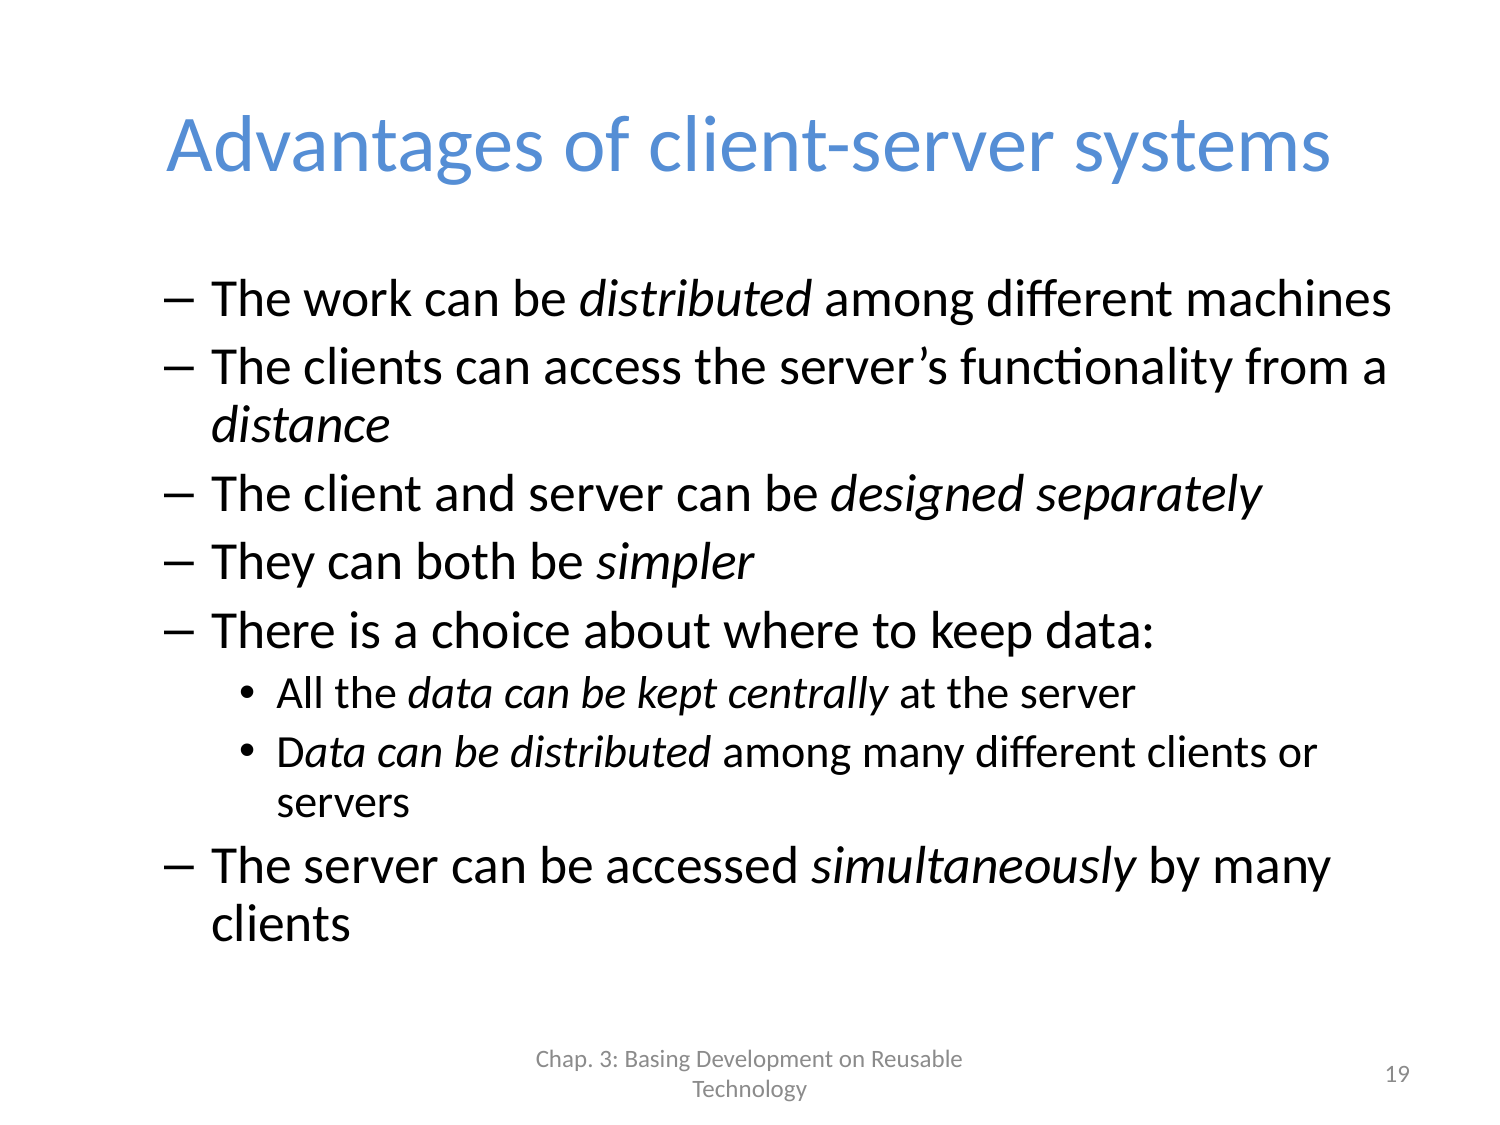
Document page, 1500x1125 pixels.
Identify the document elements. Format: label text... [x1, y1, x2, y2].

list The work can be distributed among different machines The clients can access the server’s functionality from a distance The client and server can be designed separately They can both be simpler There is a choice about where to keep data: All the data can be kept centrally at the server Data can be distributed among many different clients or servers The server can be accessed simultaneously by many clients [75, 262, 1425, 1005]
title Advantages of client-server systems [75, 45, 1425, 233]
footer Chap. 3: Basing Development on Reusable Technology [512, 1042, 988, 1103]
slide_number 19 [1074, 1042, 1425, 1103]
